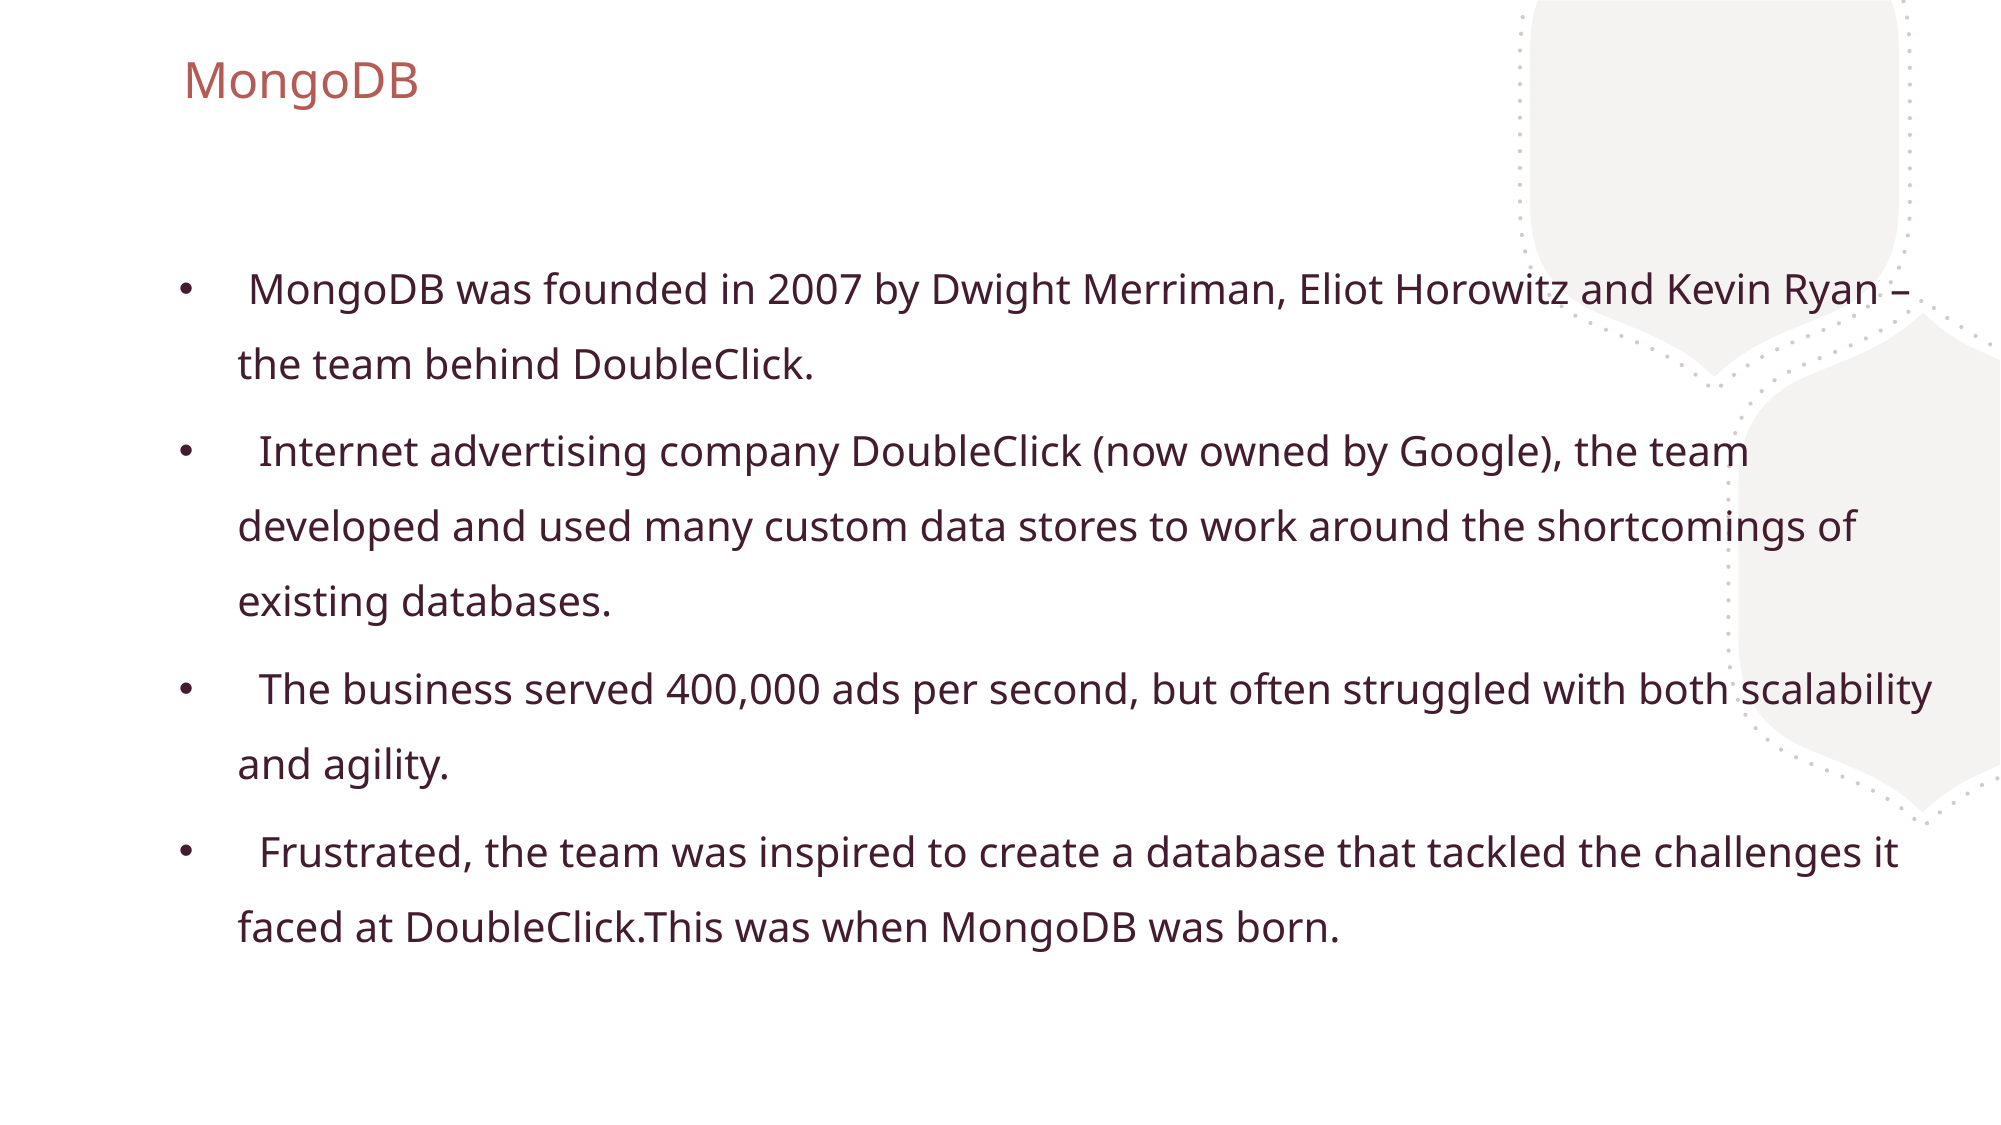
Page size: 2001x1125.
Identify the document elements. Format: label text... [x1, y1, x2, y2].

list MongoDB was founded in 2007 by Dwight Merriman, Eliot Horowitz and Kevin Ryan – the team behind DoubleClick. Internet advertising company DoubleClick (now owned by Google), the team developed and used many custom data stores to work around the shortcomings of existing databases. The business served 400,000 ads per second, but often struggled with both scalability and agility. Frustrated, the team was inspired to create a database that tackled the challenges it faced at DoubleClick.This was when MongoDB was born. [162, 237, 1953, 988]
list MongoDB [161, 48, 1953, 110]
